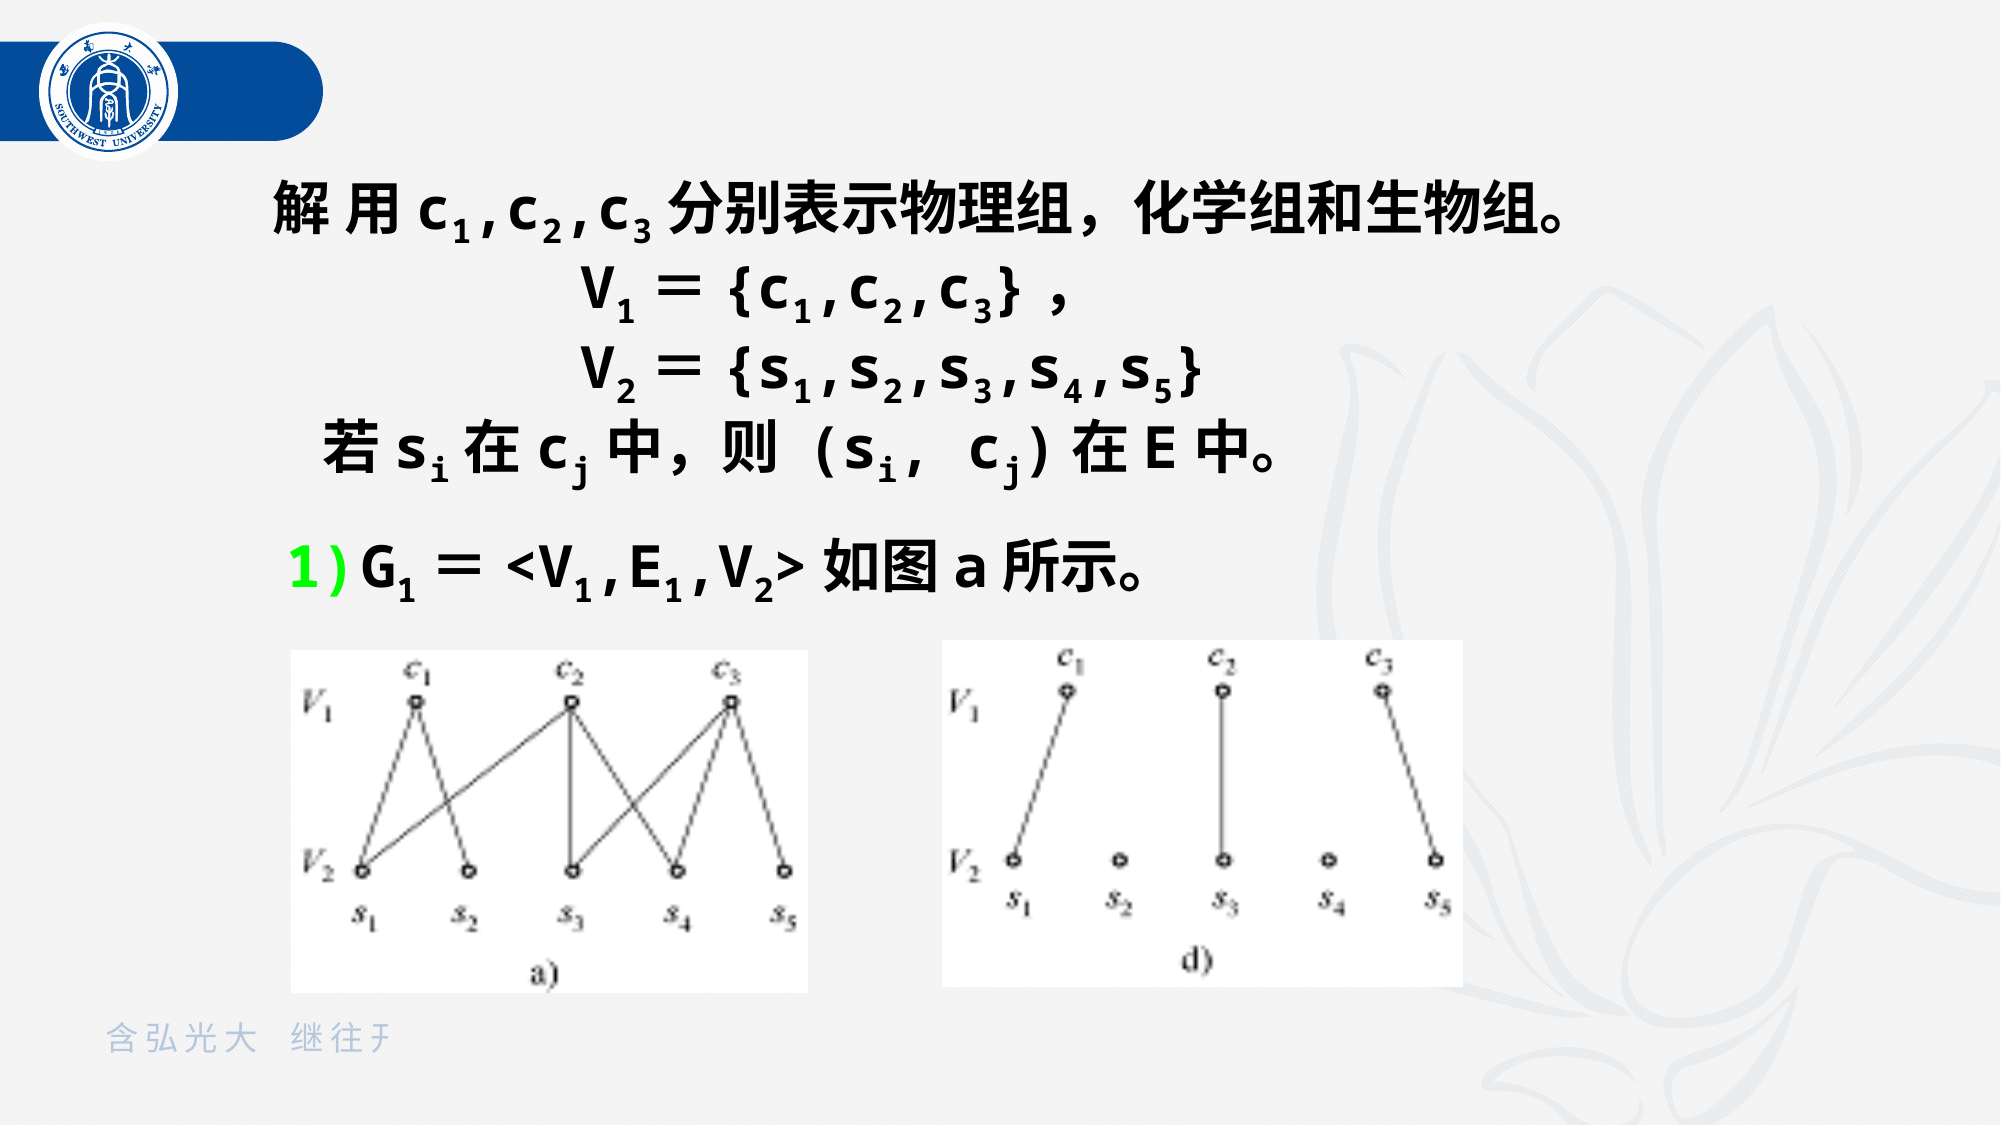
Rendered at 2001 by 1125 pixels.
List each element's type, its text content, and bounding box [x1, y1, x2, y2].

picture [942, 640, 1463, 987]
picture [291, 650, 808, 993]
text_box 解 用c1,c2,c3分别表示物理组，化学组和生物组。 V1＝{c1,c2,c3}， V2＝{s1,s2,s3,s4,s5} 若si在cj中，则 (si, cj)在E中。 [191, 163, 1777, 497]
text_box G1＝<V1,E1,V2>如图a所示。 [271, 505, 1444, 617]
